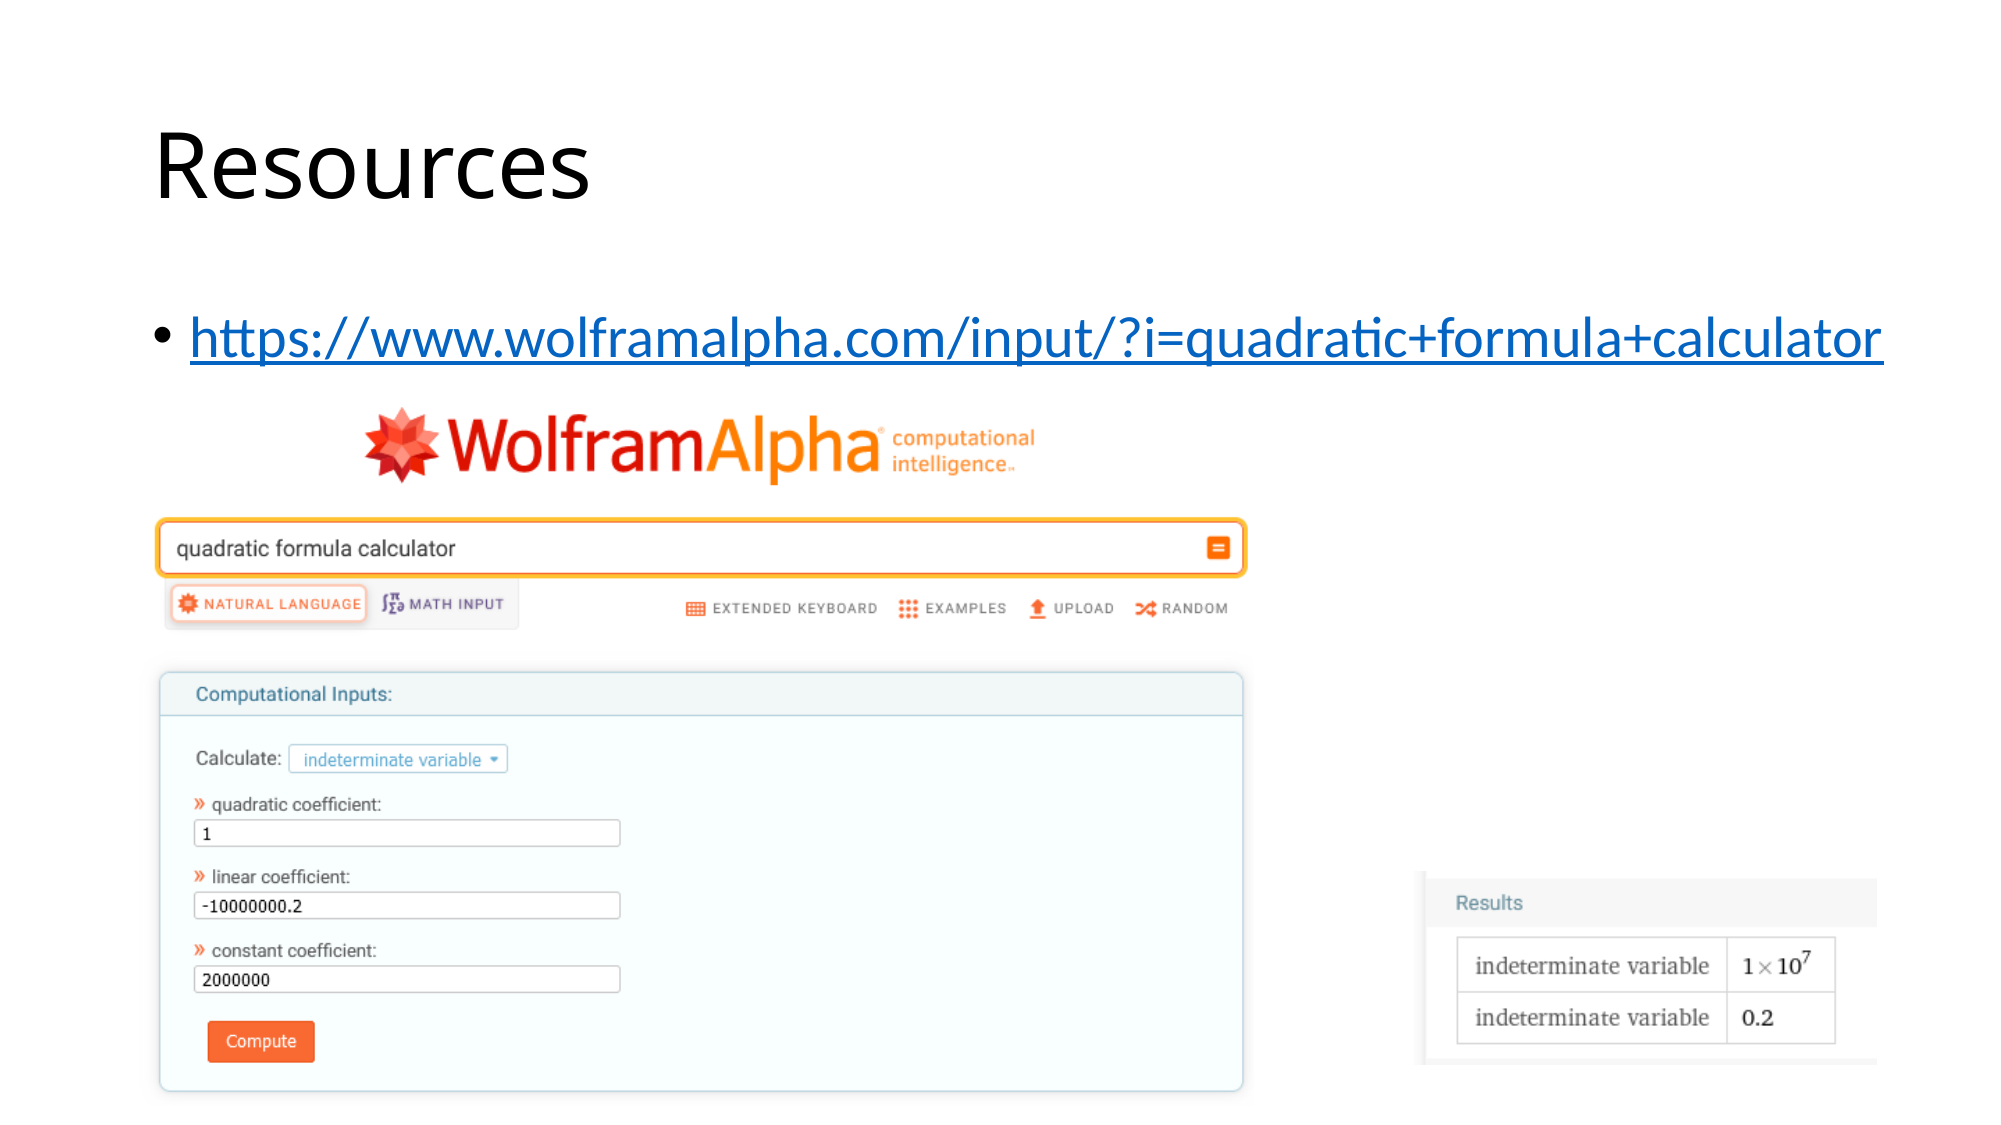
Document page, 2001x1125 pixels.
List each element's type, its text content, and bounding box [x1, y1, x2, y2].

picture [137, 374, 1254, 1106]
title Resources [137, 59, 1863, 278]
picture [1413, 871, 1877, 1066]
list https://www.wolframalpha.com/input/?i=quadratic+formula+calculator [137, 299, 1912, 1014]
